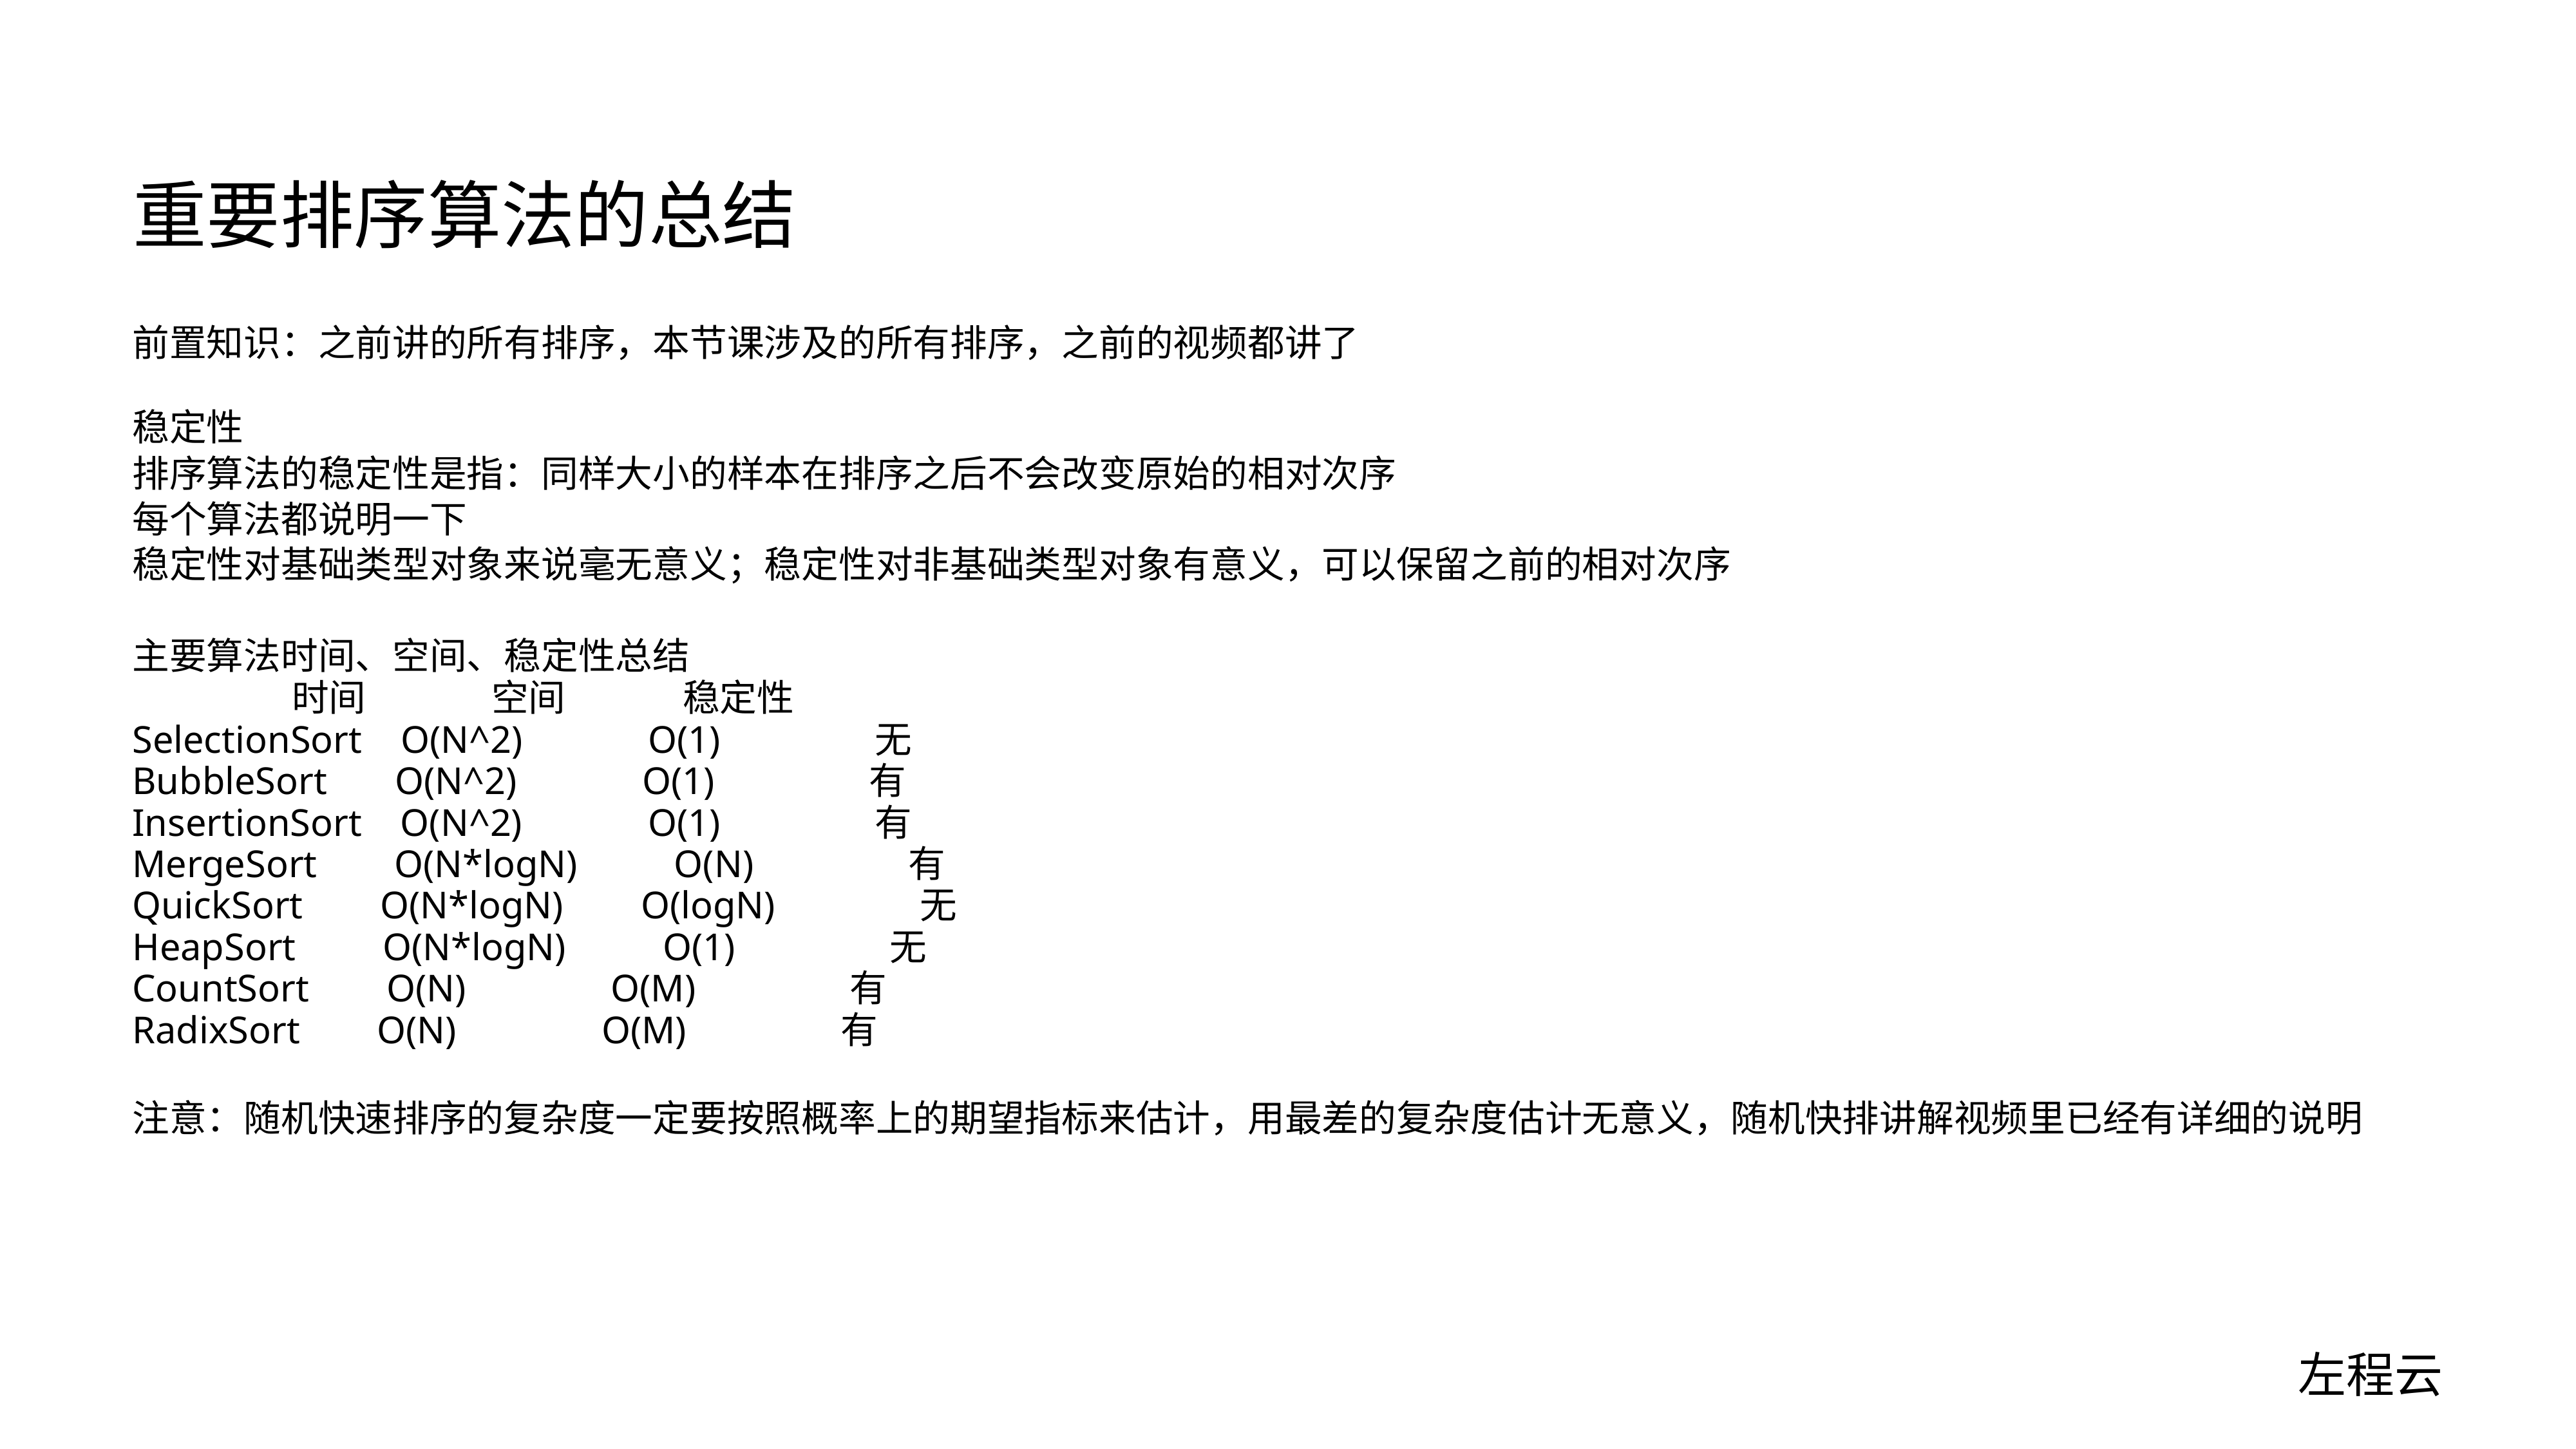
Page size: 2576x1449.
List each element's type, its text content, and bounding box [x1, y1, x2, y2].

text_box 前置知识：之前讲的所有排序，本节课涉及的所有排序，之前的视频都讲了 稳定性 排序算法的稳定性是指：同样大小的样本在排序之后不会改变原始的相对次序 每个算法都说明一下 稳定性对基础类型对象来说毫无意义；稳定性对非基础类型对象有意义，可以保留之前的相对次序 主要算法时间、空间、稳定性总结 时间 空间 稳定性 SelectionSort O(N^2) O(1) 无 BubbleSort O(N^2) O(1) 有 InsertionSort O(N^2) O(1) 有 MergeSort O(N*logN) O(N) 有 QuickSort O(N*logN) O(logN) 无 HeapSort O(N*logN) O(1) 无 CountSort O(N) O(M) 有 RadixSort O(N) O(M) 有 注意：随机快速排序的复杂度一定要按照概率上的期望指标来估计，用最差的复杂度估计无意义，随机快排讲解视频里已经有详细的说明 [127, 314, 2467, 1304]
title 重要排序算法的总结 [127, 48, 2449, 263]
text_box 左程云 [127, 1339, 2449, 1408]
